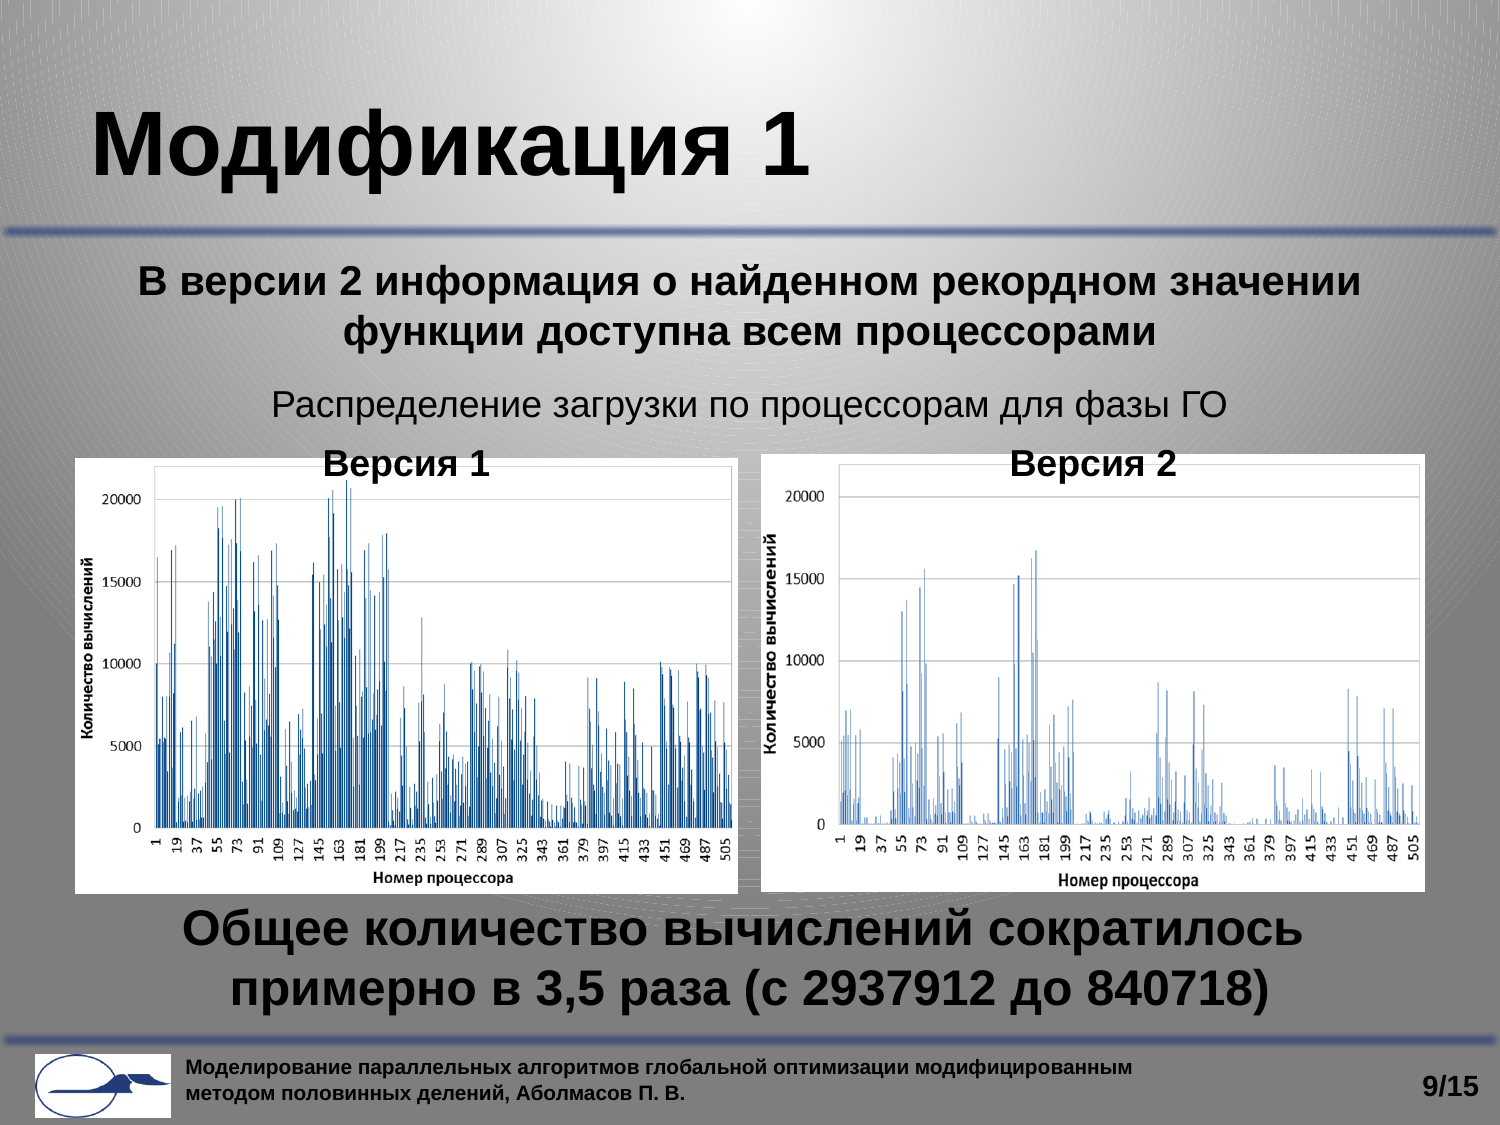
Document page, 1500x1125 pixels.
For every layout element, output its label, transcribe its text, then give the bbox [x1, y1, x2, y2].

text_box Распределение загрузки по процессорам для фазы ГО [76, 373, 1424, 433]
text_box В версии 2 информация о найденном рекордном значении функции доступна всем процессорами [76, 256, 1424, 362]
slide_number 9/15 [1281, 1034, 1495, 1111]
list Версия 1 [75, 432, 738, 457]
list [74, 458, 738, 894]
text_box Общее количество вычислений сократилось примерно в 3,5 раза (с 2937912 до 840718) [76, 918, 1424, 1024]
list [761, 454, 1426, 892]
title Модификация 1 [75, 45, 1425, 233]
picture [35, 1054, 171, 1118]
list Версия 2 [761, 432, 1425, 453]
